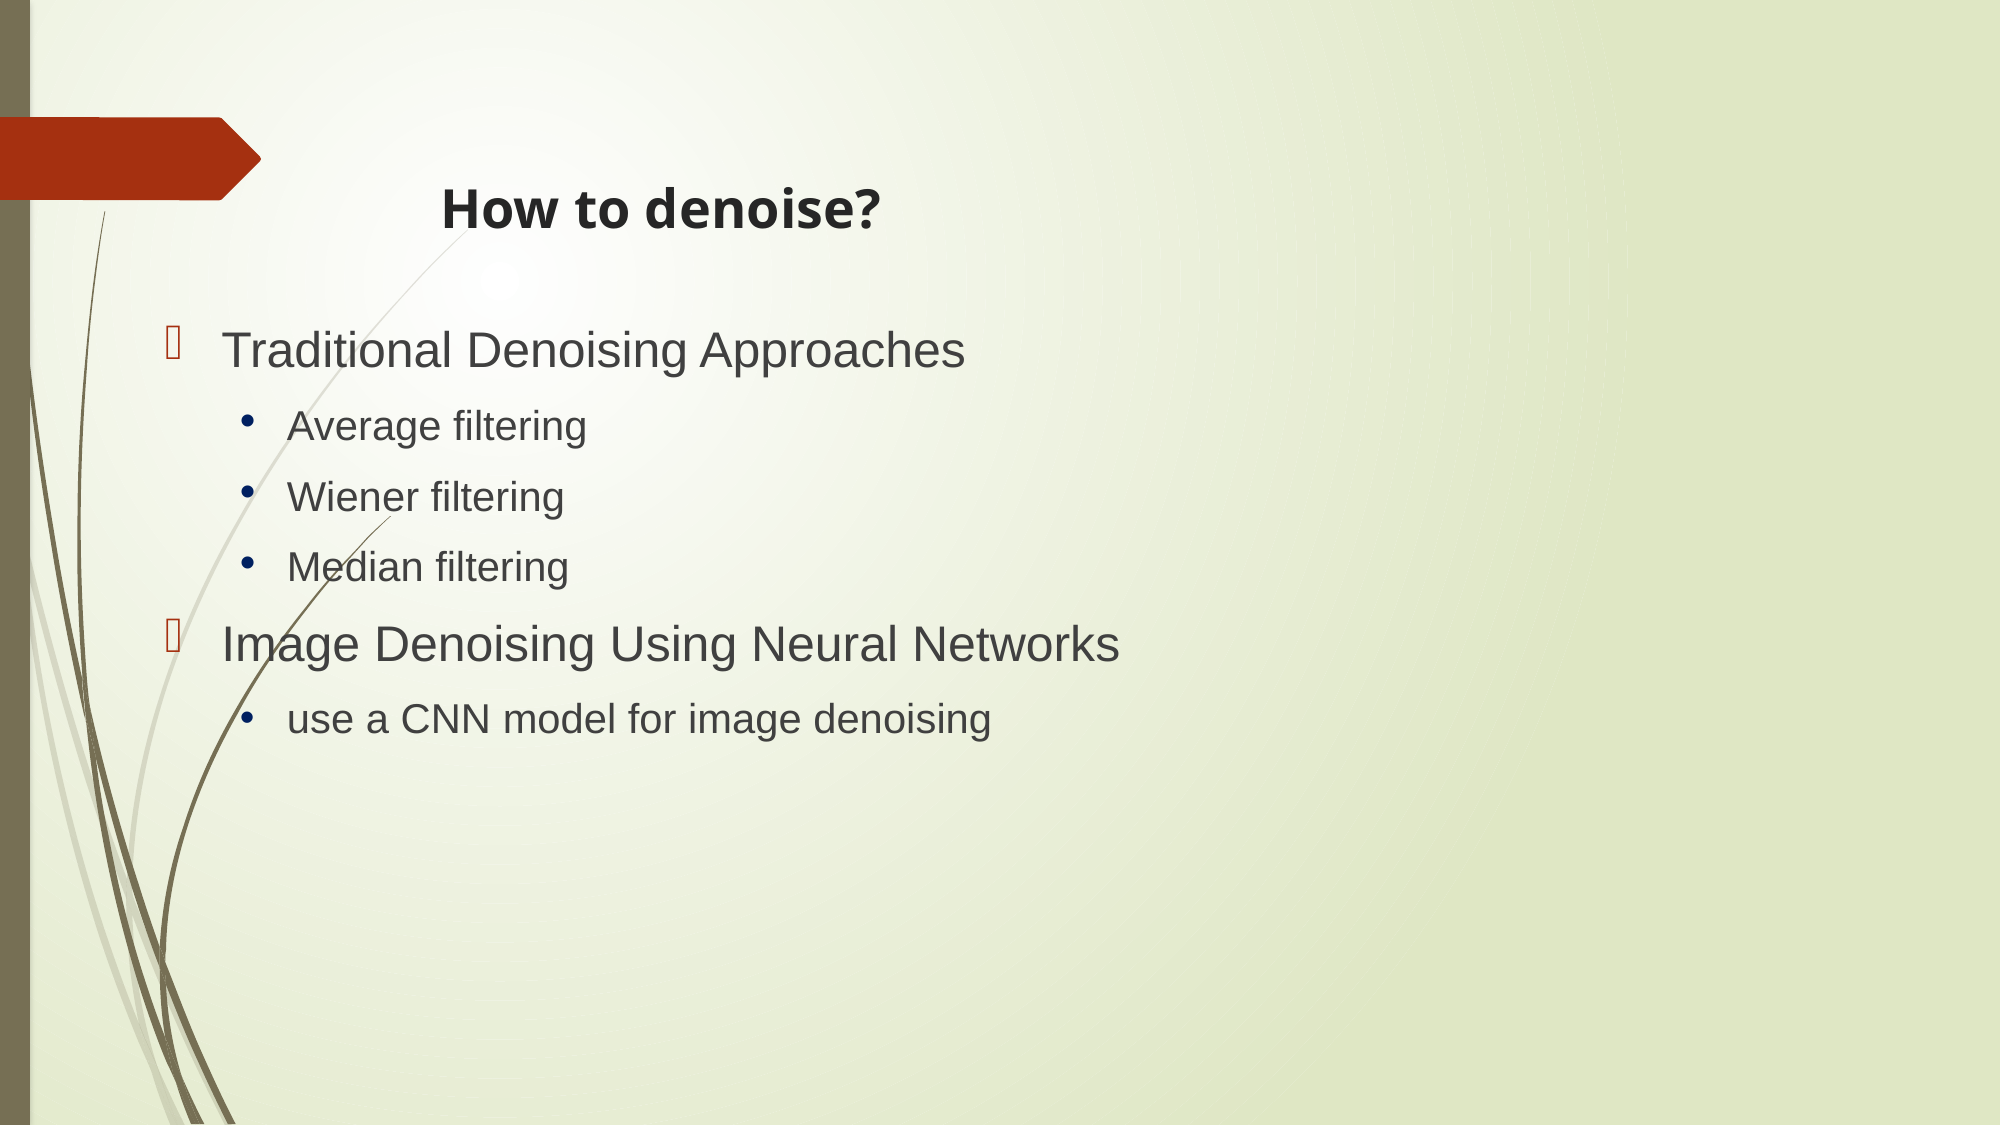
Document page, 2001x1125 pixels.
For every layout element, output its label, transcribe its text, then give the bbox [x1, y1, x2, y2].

title How to denoise? [425, 102, 1888, 313]
list Traditional Denoising Approaches Average filtering Wiener filtering Median filtering Image Denoising Using Neural Networks use a CNN model for image denoising [149, 309, 1850, 1069]
